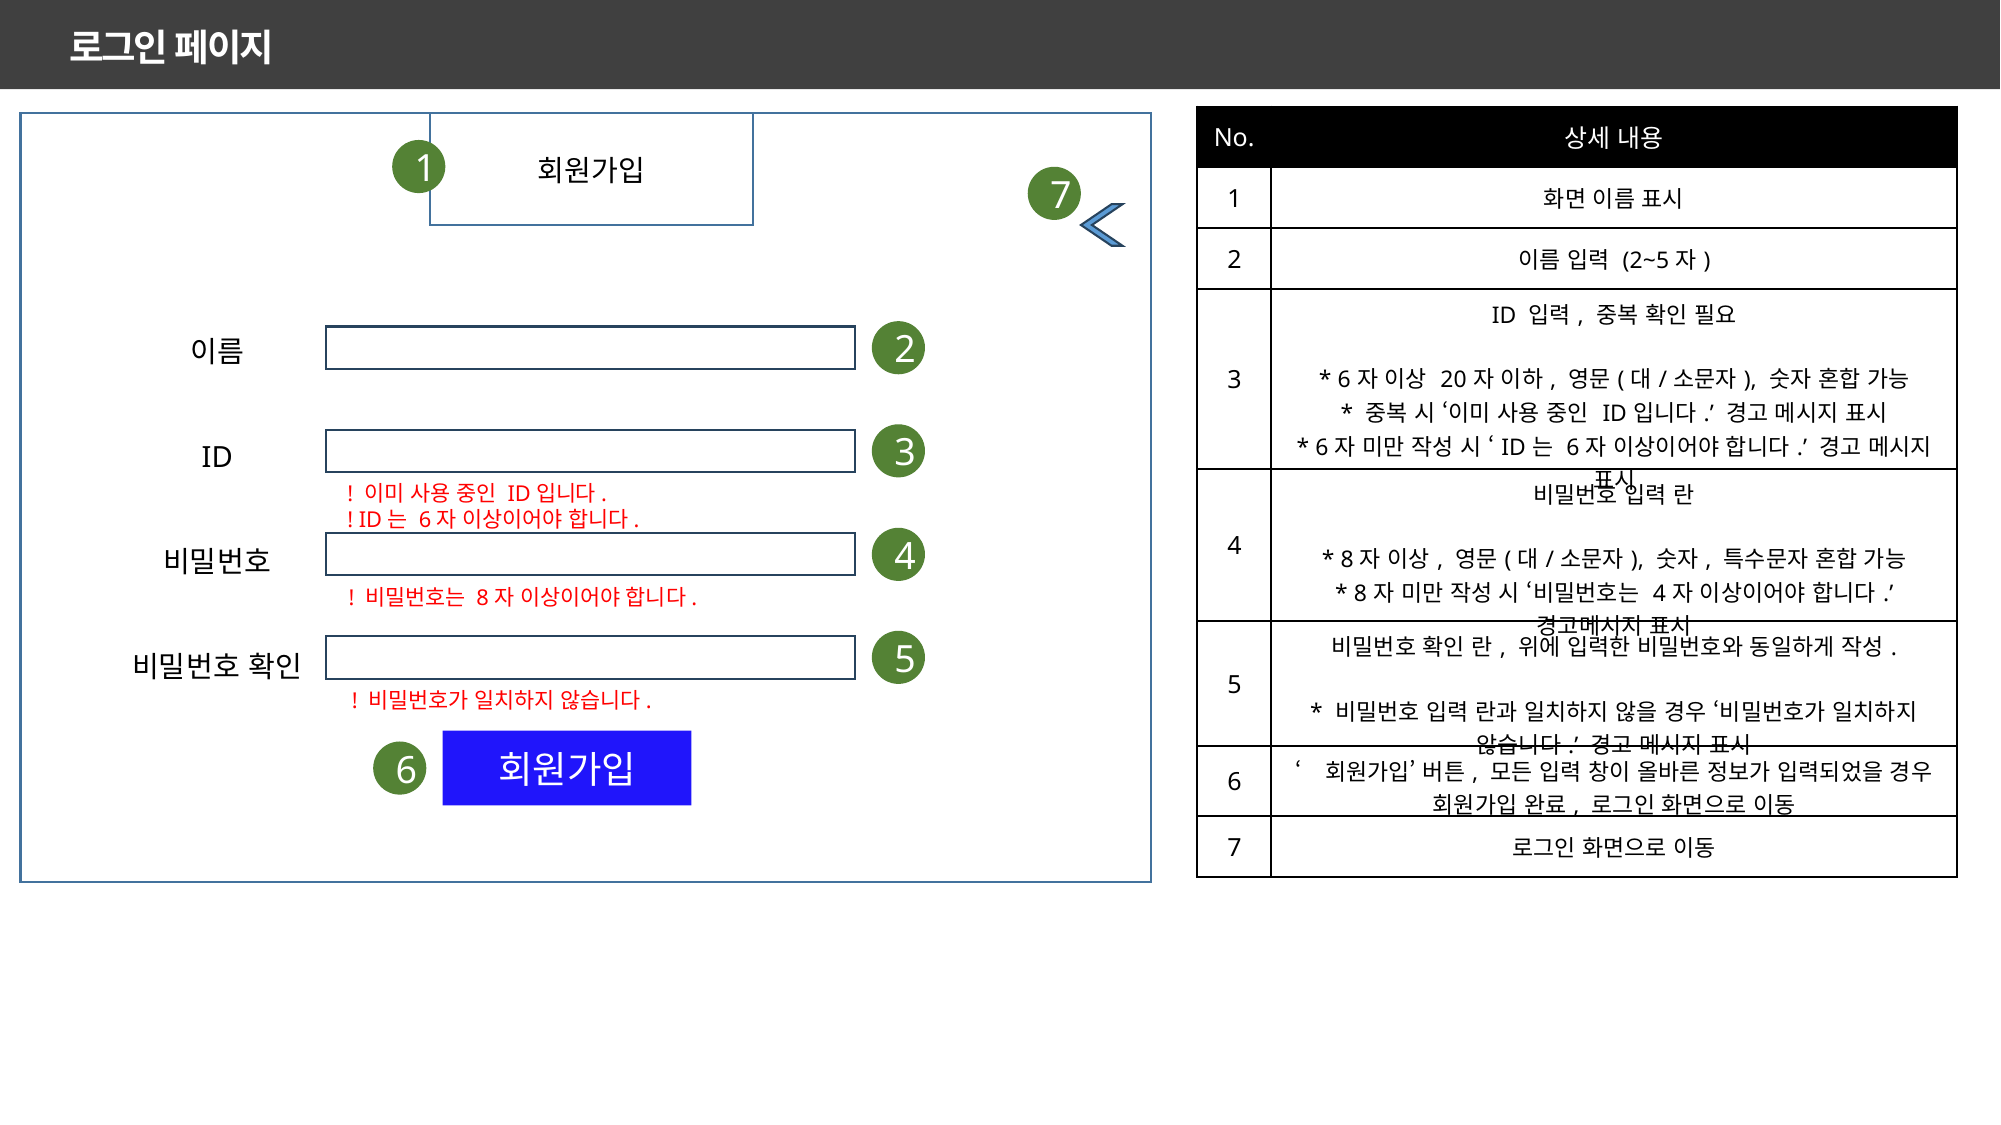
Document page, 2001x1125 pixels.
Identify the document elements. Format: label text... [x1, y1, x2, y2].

table_cell ‘회원가입’ 버튼, 모든 입력 창이 올바른 정보가 입력되었을 경우 회원가입 완료, 로그인 화면으로 이동 [1272, 747, 1956, 815]
text_box [325, 532, 856, 576]
table_cell 비밀번호 확인 란, 위에 입력한 비밀번호와 동일하게 작성. * 비밀번호 입력 란과 일치하지 않을 경우 ‘비밀번호가 일치하지 않습니다.’ 경고 메시지 표시 [1272, 622, 1956, 745]
table_cell 1 [1198, 168, 1270, 227]
text_box [19, 112, 1152, 883]
text_box 1 [391, 138, 447, 195]
text_box [325, 325, 856, 370]
table_cell 2 [1198, 229, 1270, 288]
table_cell 화면 이름 표시 [1272, 168, 1956, 227]
text_box 4 [870, 526, 927, 582]
text_box ! 이미 사용 중인 ID입니다. ! ID는 6자 이상이어야 합니다. [332, 472, 655, 540]
text_box 이름 ID 비밀번호 비밀번호 확인 [117, 308, 318, 691]
table_cell 7 [1198, 817, 1270, 876]
text_box 회원가입 [442, 730, 693, 806]
text_box [325, 635, 856, 680]
text_box ! 비밀번호가 일치하지 않습니다. [337, 678, 667, 720]
table_cell 5 [1198, 622, 1270, 745]
table_cell 3 [1198, 290, 1270, 468]
text_box 2 [870, 320, 927, 376]
text_box [1079, 203, 1126, 247]
table_header No. [1198, 107, 1270, 166]
text_box 로그인 페이지 [54, 16, 705, 77]
table_cell ID 입력, 중복 확인 필요 * 6자 이상 20자 이하, 영문(대/소문자), 숫자 혼합 가능 * 중복 시 ‘이미 사용 중인 ID입니다.’ 경고 메시지 표시 * 6자 미만 작성 시 ‘ID는 6자 이상이어야 합니다.’ 경고 메시지 표시 [1272, 290, 1956, 468]
text_box 회원가입 [429, 112, 754, 226]
text_box 5 [870, 629, 927, 685]
table_cell 로그인 화면으로 이동 [1272, 817, 1956, 876]
text_box 7 [1026, 165, 1082, 221]
table_header 상세 내용 [1272, 107, 1956, 166]
text_box [325, 429, 856, 473]
table_cell 비밀번호 입력 란 * 8자 이상, 영문(대/소문자), 숫자, 특수문자 혼합 가능 * 8자 미만 작성 시 ‘비밀번호는 4자 이상이어야 합니다.’ 경고메시지 표시 [1272, 470, 1956, 620]
text_box 6 [372, 740, 428, 796]
text_box [0, 0, 2000, 90]
table_cell 이름 입력 (2~5자) [1272, 229, 1956, 288]
text_box 3 [870, 423, 927, 479]
text_box ! 비밀번호는 8자 이상이어야 합니다. [333, 576, 713, 618]
table_cell 6 [1198, 747, 1270, 815]
table_cell 4 [1198, 470, 1270, 620]
